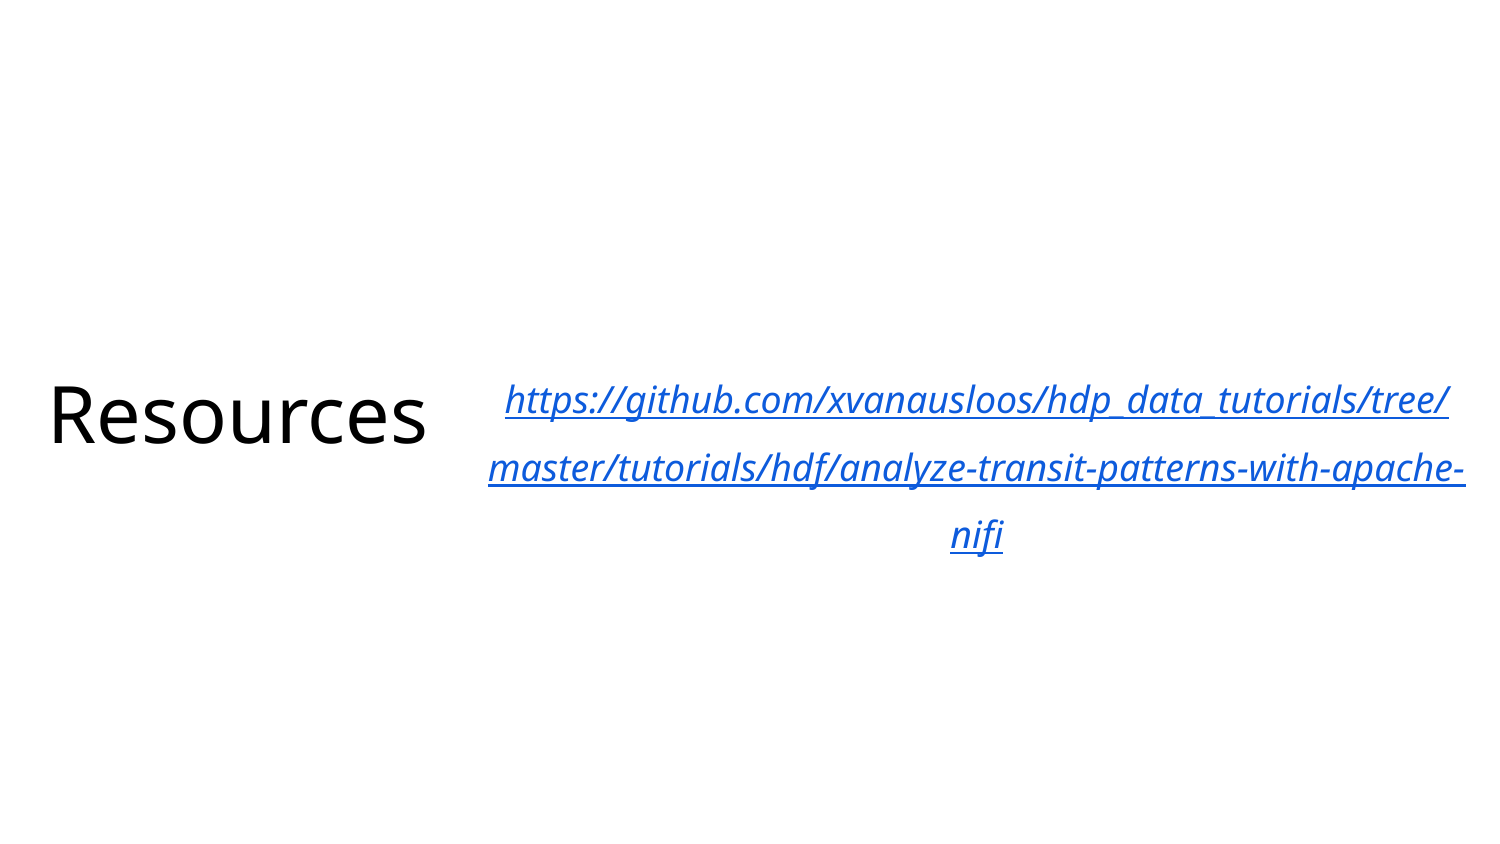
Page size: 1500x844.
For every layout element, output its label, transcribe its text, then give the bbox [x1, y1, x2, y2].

text_box https://github.com/xvanausloos/hdp_data_tutorials/tree/master/tutorials/hdf/analyze-transit-patterns-with-apache-nifi [453, 338, 1500, 572]
title Resources [32, 348, 453, 495]
